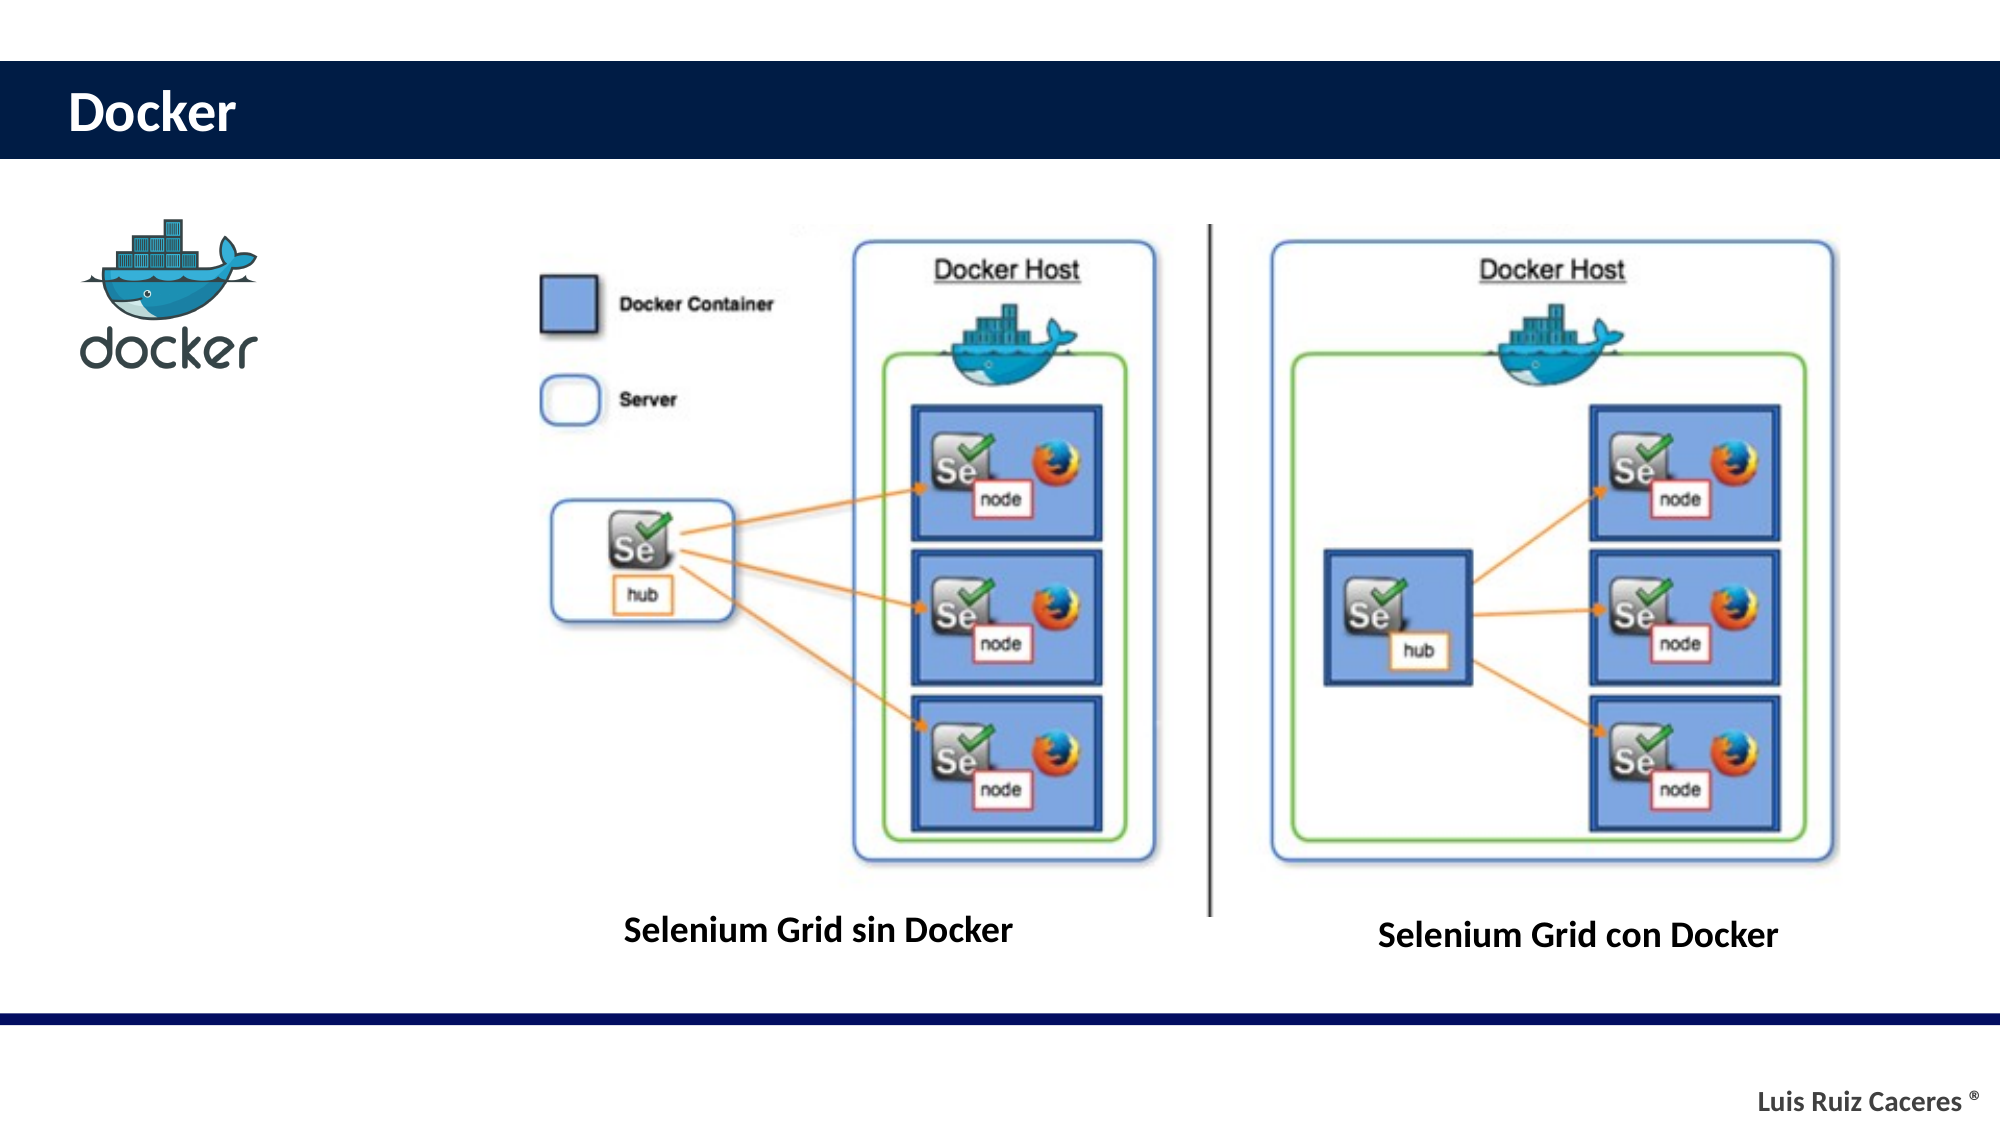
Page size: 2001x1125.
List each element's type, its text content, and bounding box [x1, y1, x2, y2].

text_box Selenium Grid sin Docker [609, 917, 1029, 958]
picture [0, 61, 2000, 159]
text_box [0, 1012, 2000, 1026]
text_box Luis Ruiz Caceres ® [1743, 1074, 1999, 1125]
text_box Selenium Grid con Docker [1363, 917, 1795, 963]
picture [80, 205, 258, 383]
picture [506, 224, 1920, 917]
